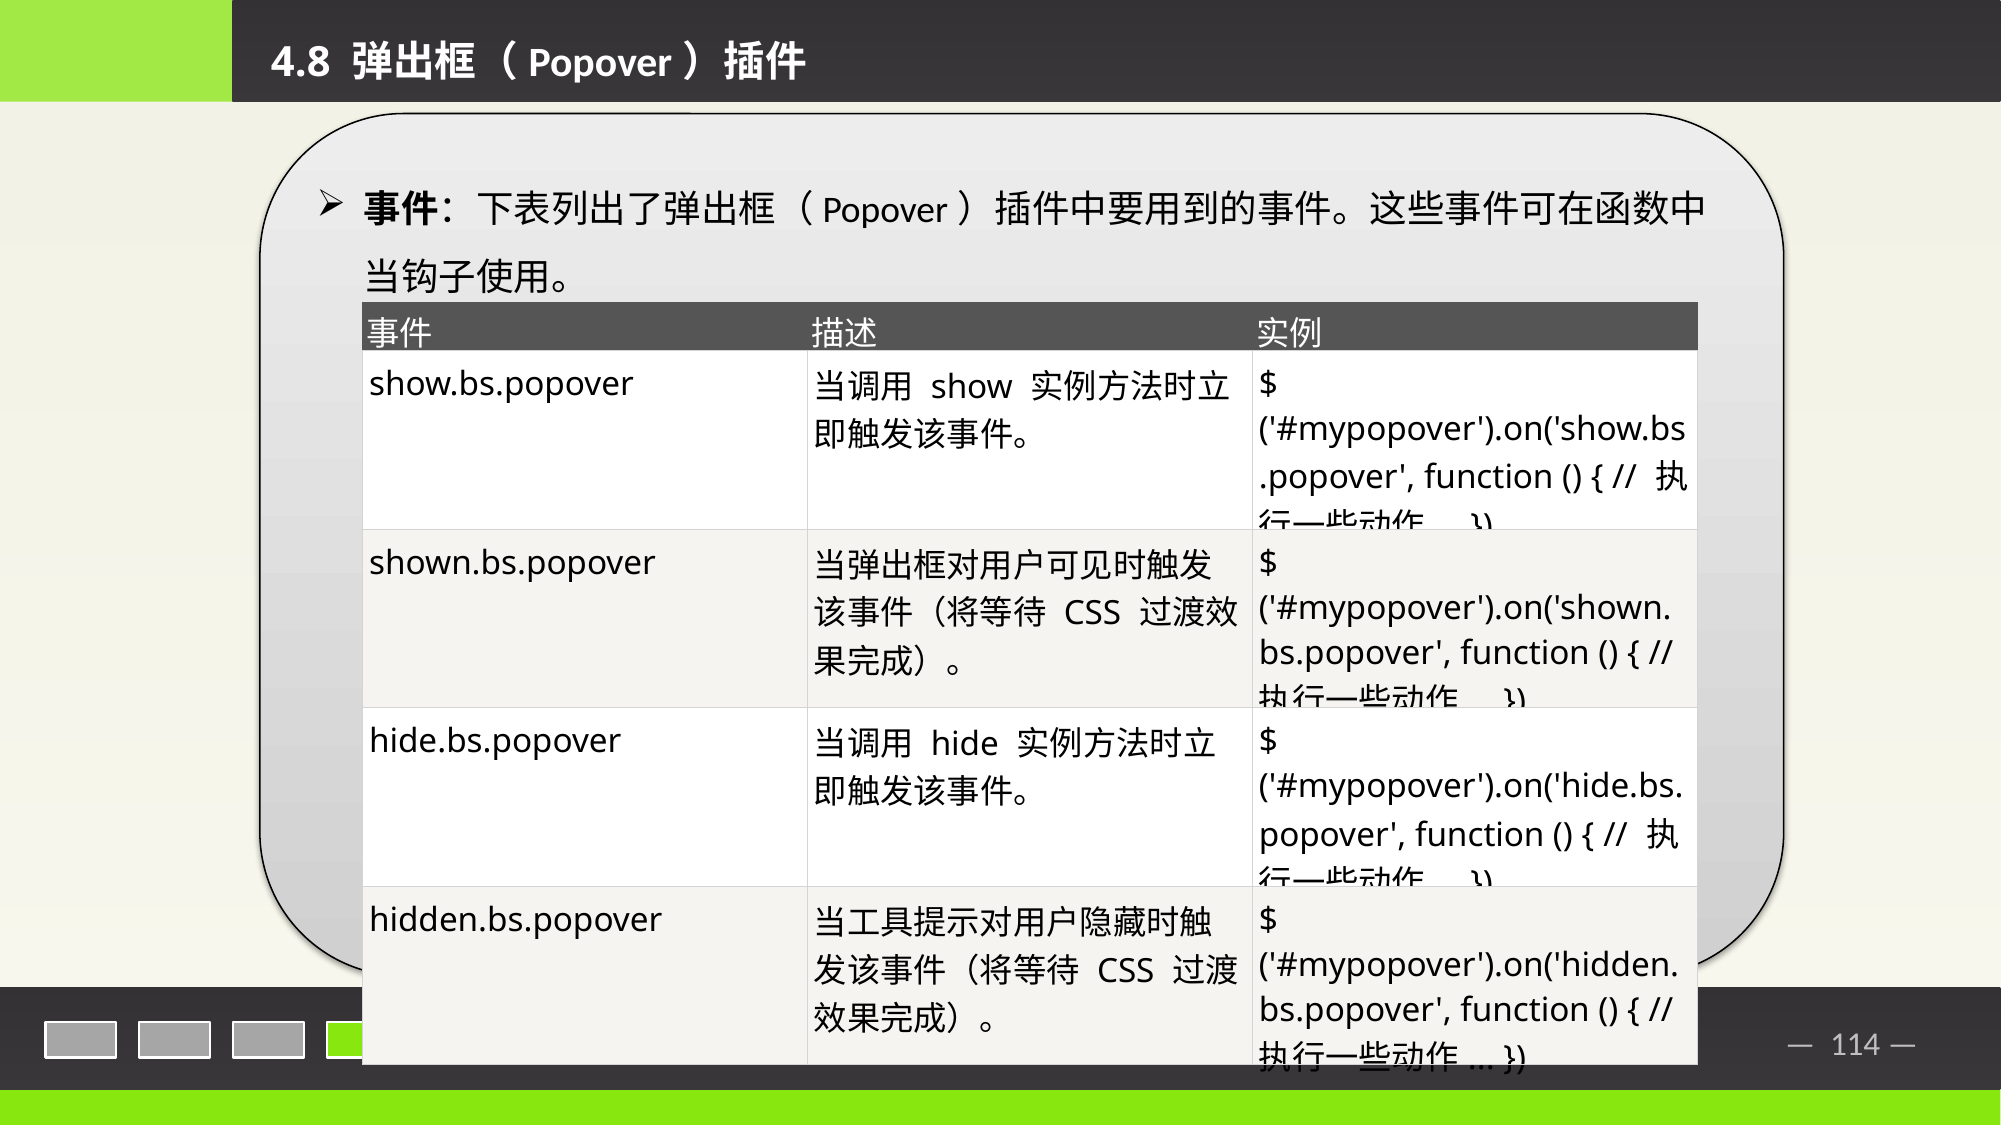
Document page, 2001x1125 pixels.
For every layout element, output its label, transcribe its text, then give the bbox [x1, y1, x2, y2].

table_header 描述 [808, 303, 1252, 350]
table_cell $('#mypopover').on('hide.bs.popover', function () { // 执行一些动作... }) [1253, 708, 1697, 886]
table_header 实例 [1253, 303, 1697, 350]
table_cell 当工具提示对用户隐藏时触发该事件（将等待 CSS 过渡效果完成）。 [808, 887, 1252, 1064]
table_cell shown.bs.popover [363, 530, 807, 707]
table_cell show.bs.popover [363, 351, 807, 529]
table_cell $('#mypopover').on('shown.bs.popover', function () { // 执行一些动作... }) [1253, 530, 1697, 707]
table_cell $('#mypopover').on('hidden.bs.popover', function () { // 执行一些动作... }) [1253, 887, 1697, 1064]
table_cell hide.bs.popover [363, 708, 807, 886]
table_cell 当弹出框对用户可见时触发该事件（将等待 CSS 过渡效果完成）。 [808, 530, 1252, 707]
table_cell 当调用 show 实例方法时立即触发该事件。 [808, 351, 1252, 529]
text_box 事件：下表列出了弹出框（Popover）插件中要用到的事件。这些事件可在函数中当钩子使用。 [259, 112, 1785, 971]
table_cell $('#mypopover').on('show.bs.popover', function () { // 执行一些动作... }) [1253, 351, 1697, 529]
text_box 4.8 弹出框（Popover）插件 [256, 27, 965, 93]
table_cell 当调用 hide 实例方法时立即触发该事件。 [808, 708, 1252, 886]
table_header 事件 [363, 303, 807, 350]
table_cell hidden.bs.popover [363, 887, 807, 1064]
